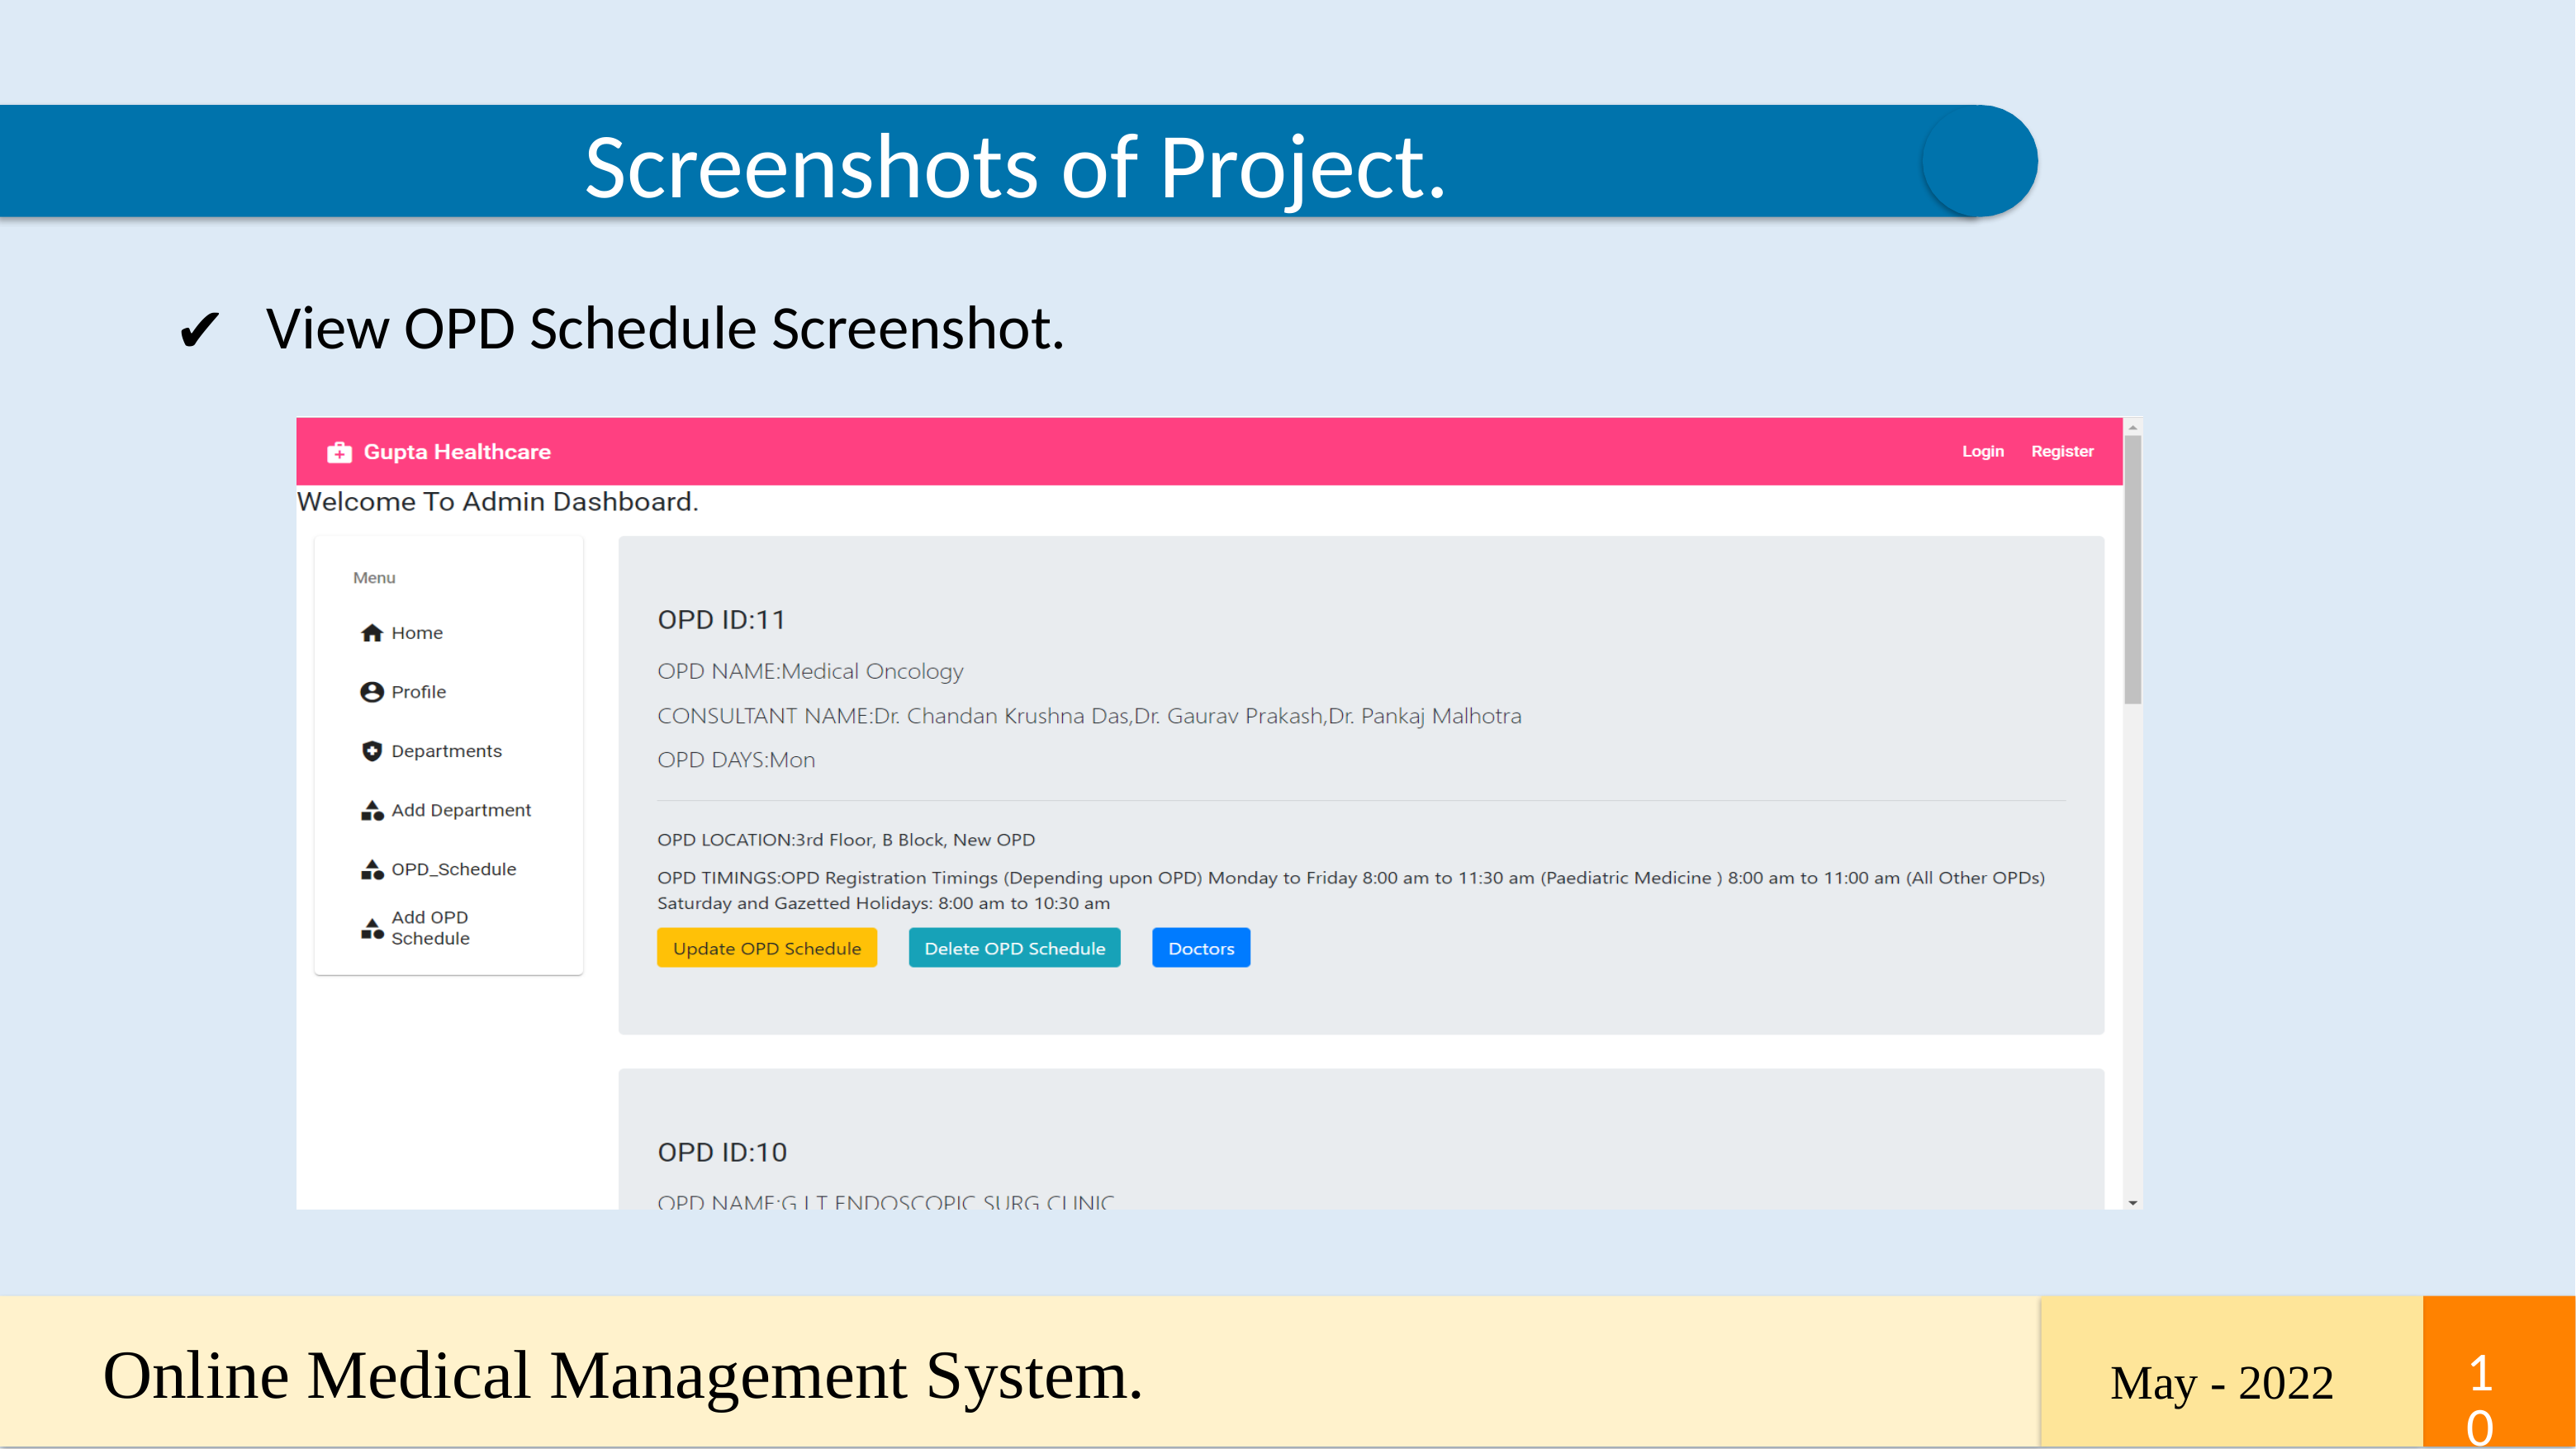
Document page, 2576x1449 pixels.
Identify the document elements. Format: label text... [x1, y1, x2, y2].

text_box View OPD Schedule Screenshot. [162, 280, 2143, 367]
picture [296, 416, 2143, 1210]
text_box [0, 1295, 2576, 1447]
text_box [0, 104, 2039, 218]
